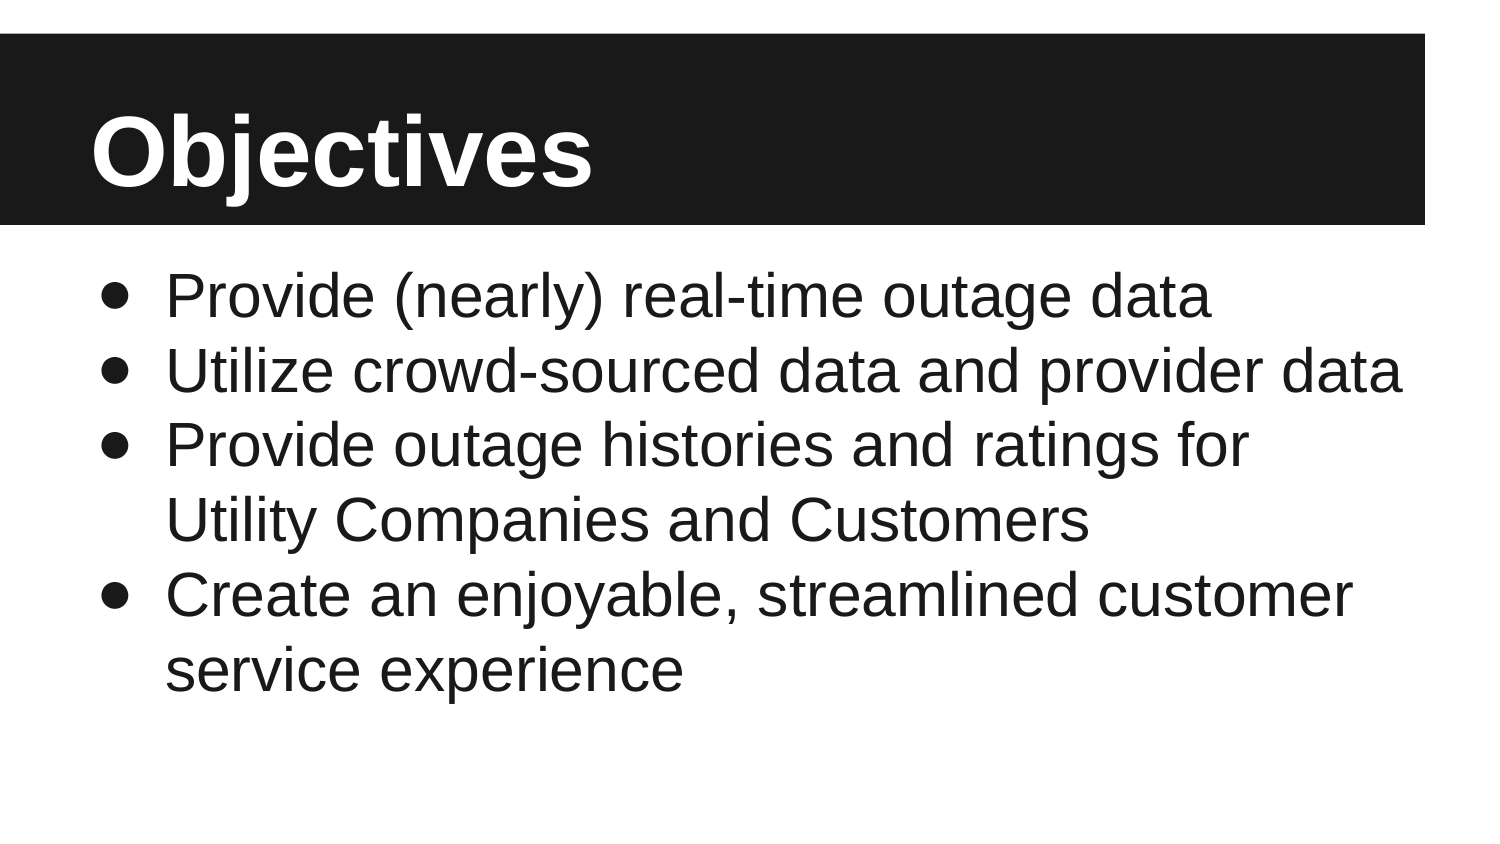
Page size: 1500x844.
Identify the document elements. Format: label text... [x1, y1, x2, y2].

title Objectives [75, 33, 1425, 221]
list Provide (nearly) real-time outage data Utilize crowd-sourced data and provider data Provide outage histories and ratings for Utility Companies and Customers Create an enjoyable, streamlined customer service experience [75, 239, 1425, 808]
